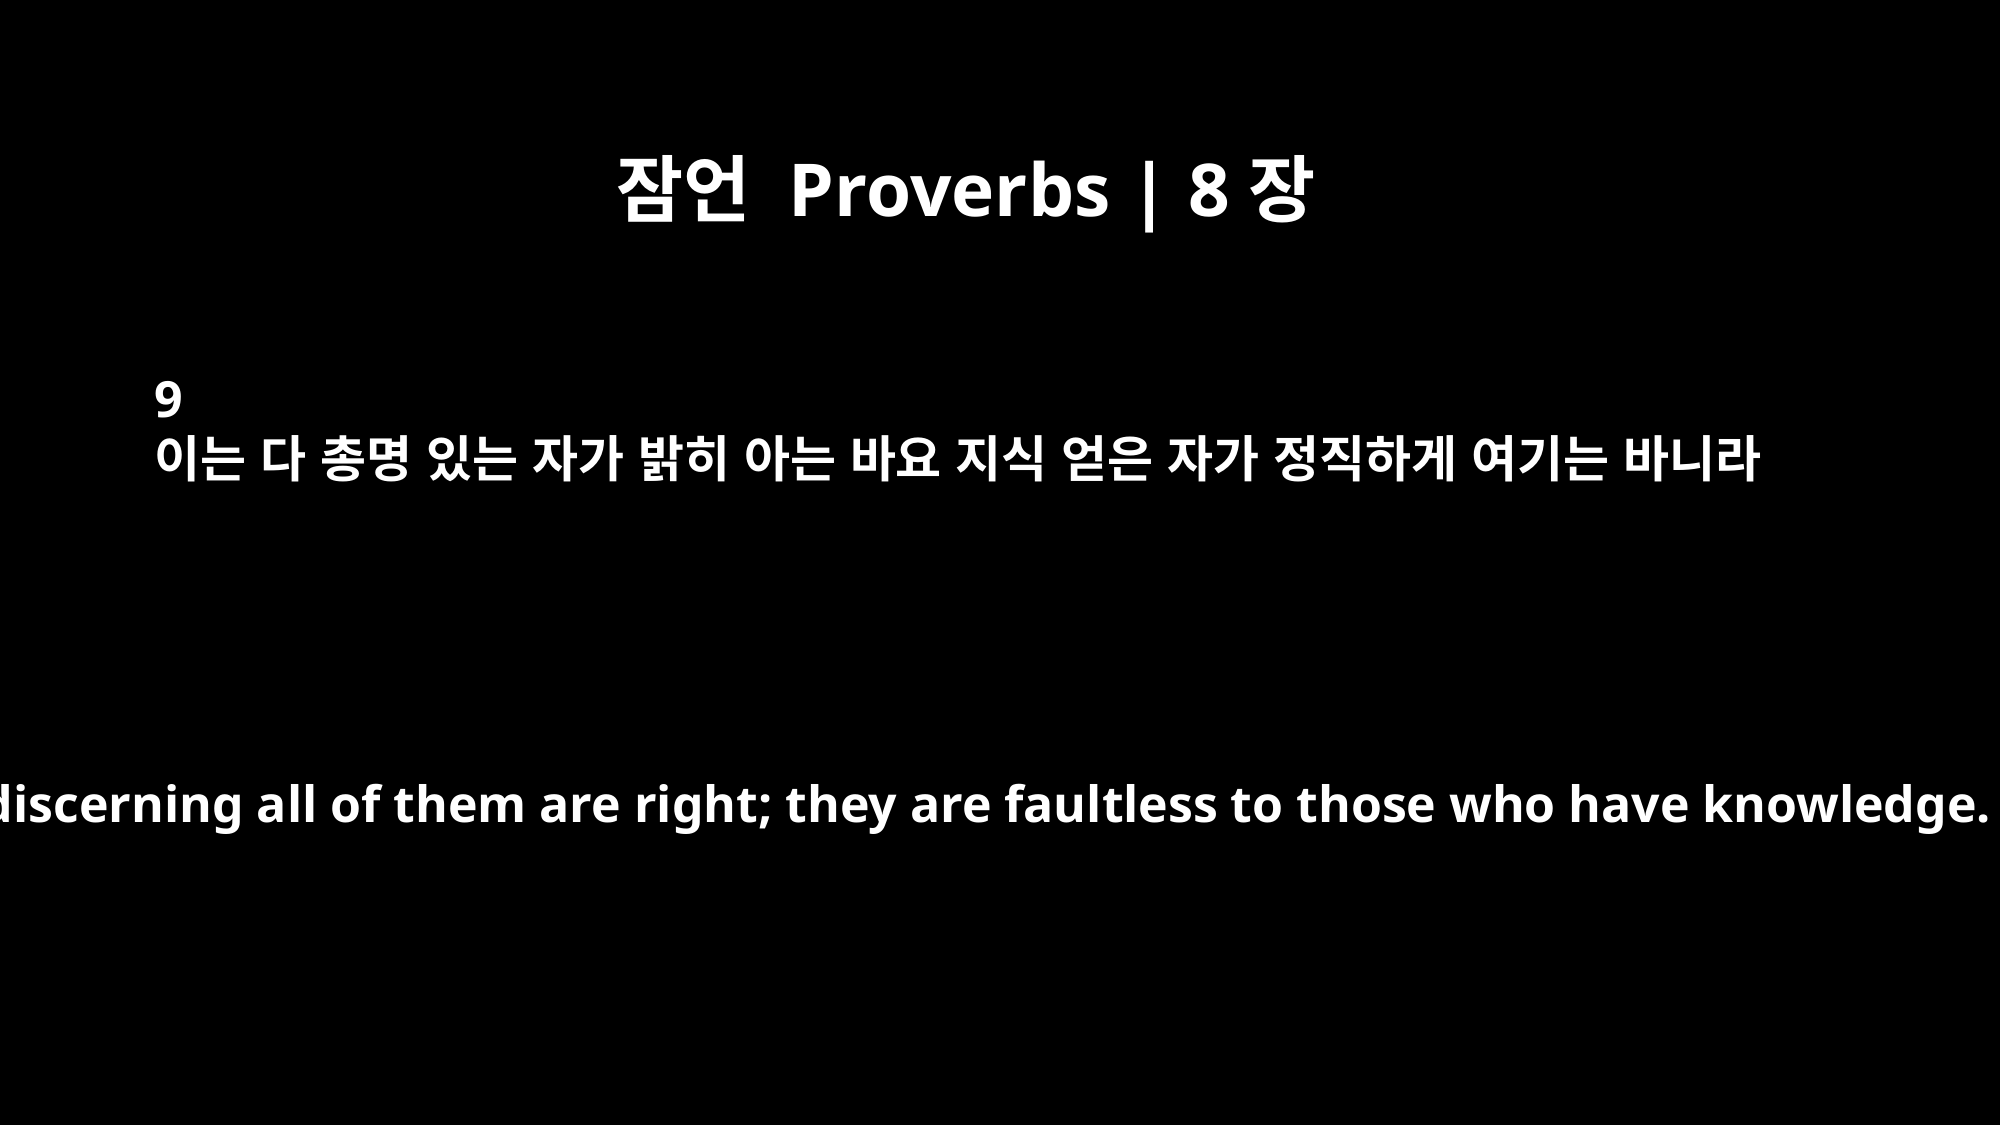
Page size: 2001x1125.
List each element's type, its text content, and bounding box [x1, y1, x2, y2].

text_box 잠언 Proverbs | 8장 [601, 136, 1331, 239]
text_box 9 이는 다 총명 있는 자가 밝히 아는 바요 지식 얻은 자가 정직하게 여기는 바니라 [139, 359, 1778, 495]
text_box To the discerning all of them are right; they are faultless to those who have knowledge. [0, 764, 2000, 840]
